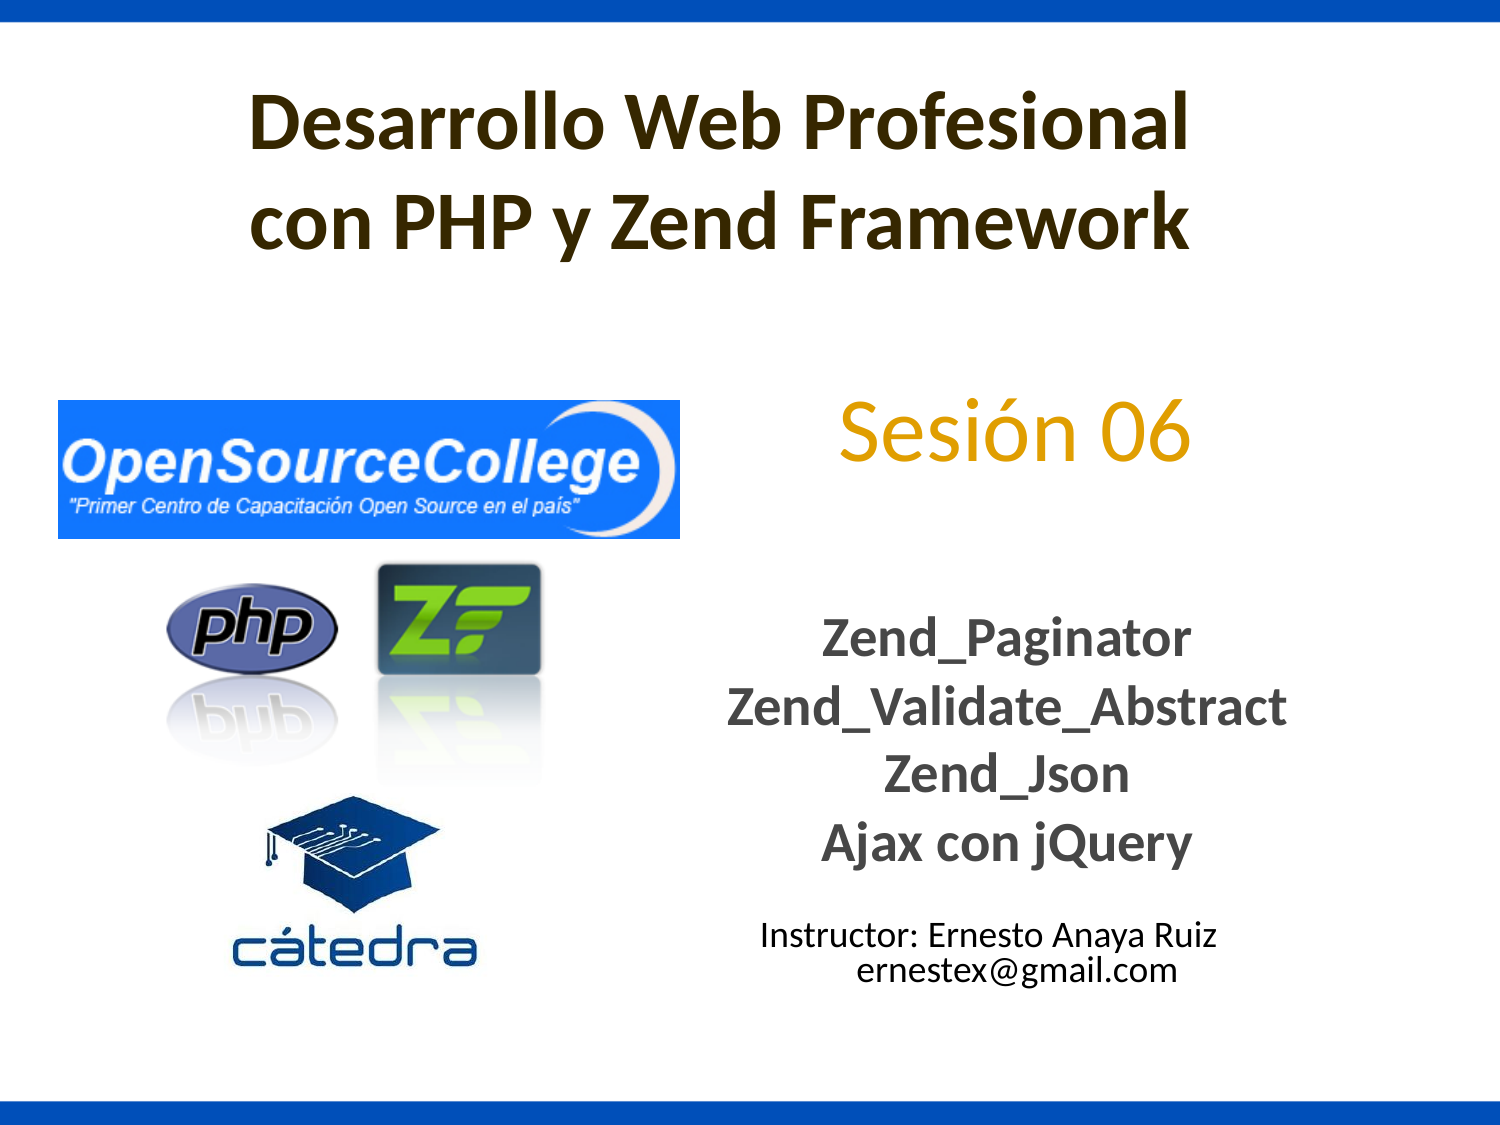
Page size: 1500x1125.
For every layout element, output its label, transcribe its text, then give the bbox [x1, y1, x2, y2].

title Sesión 06 [714, 304, 1318, 546]
text_box Instructor: Ernesto Anaya Ruiz [745, 902, 1233, 963]
text_box ernestex@gmail.com [841, 937, 1194, 998]
picture [0, 0, 1500, 1125]
subtitle Zend_Paginator Zend_Validate_Abstract Zend_Json Ajax con jQuery [644, 592, 1372, 881]
text_box Desarrollo Web Profesional con PHP y Zend Framework [58, 58, 1383, 274]
